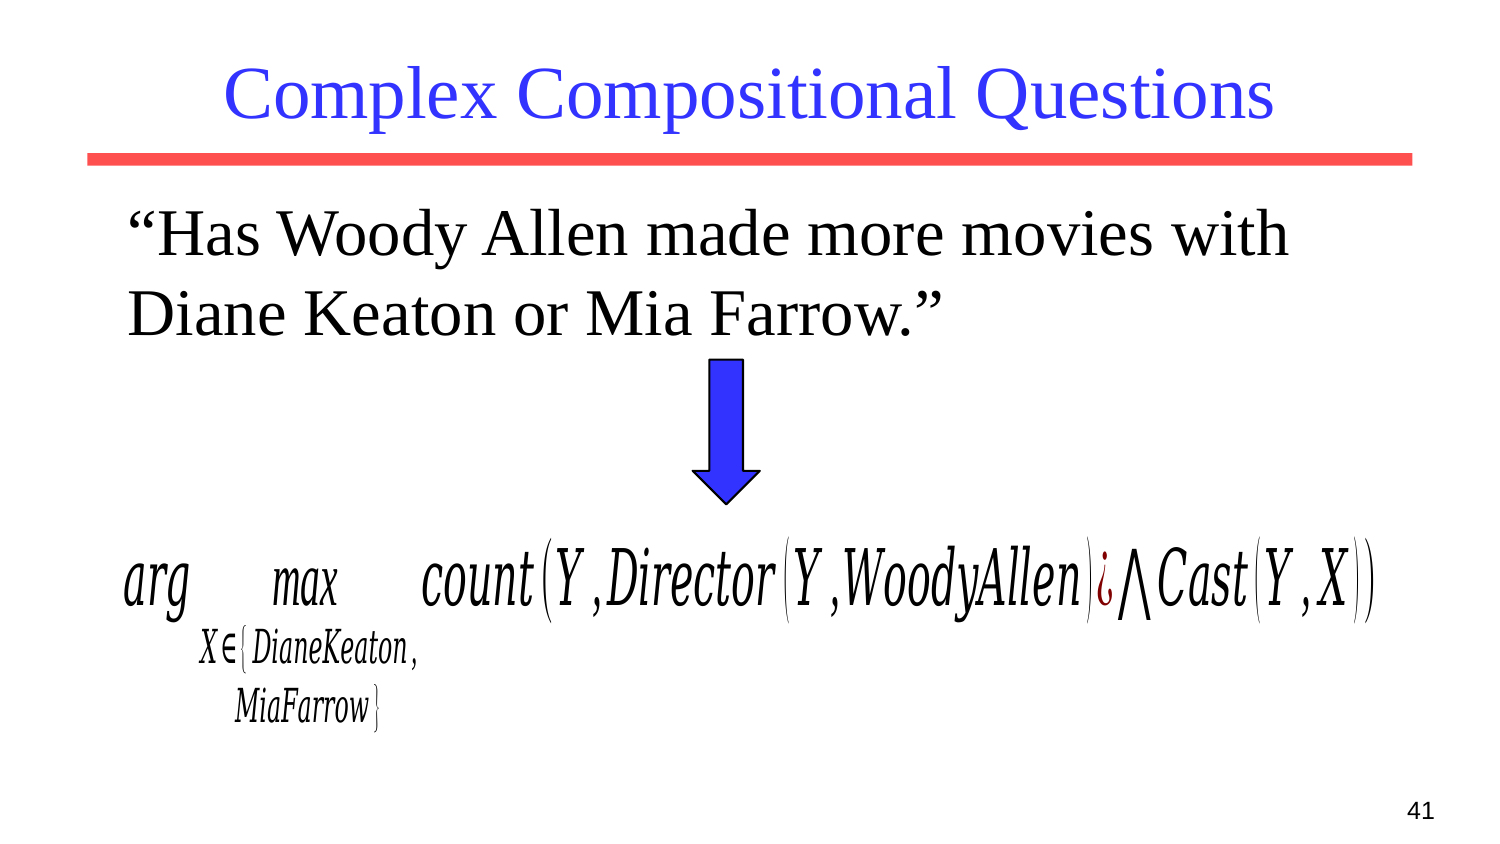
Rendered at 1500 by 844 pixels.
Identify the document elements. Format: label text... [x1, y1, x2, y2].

text_box [692, 359, 760, 505]
title Complex Compositional Questions [112, 27, 1388, 151]
list “Has Woody Allen made more movies with Diane Keaton or Mia Farrow.” [112, 181, 1388, 383]
slide_number 41 [1137, 787, 1451, 844]
